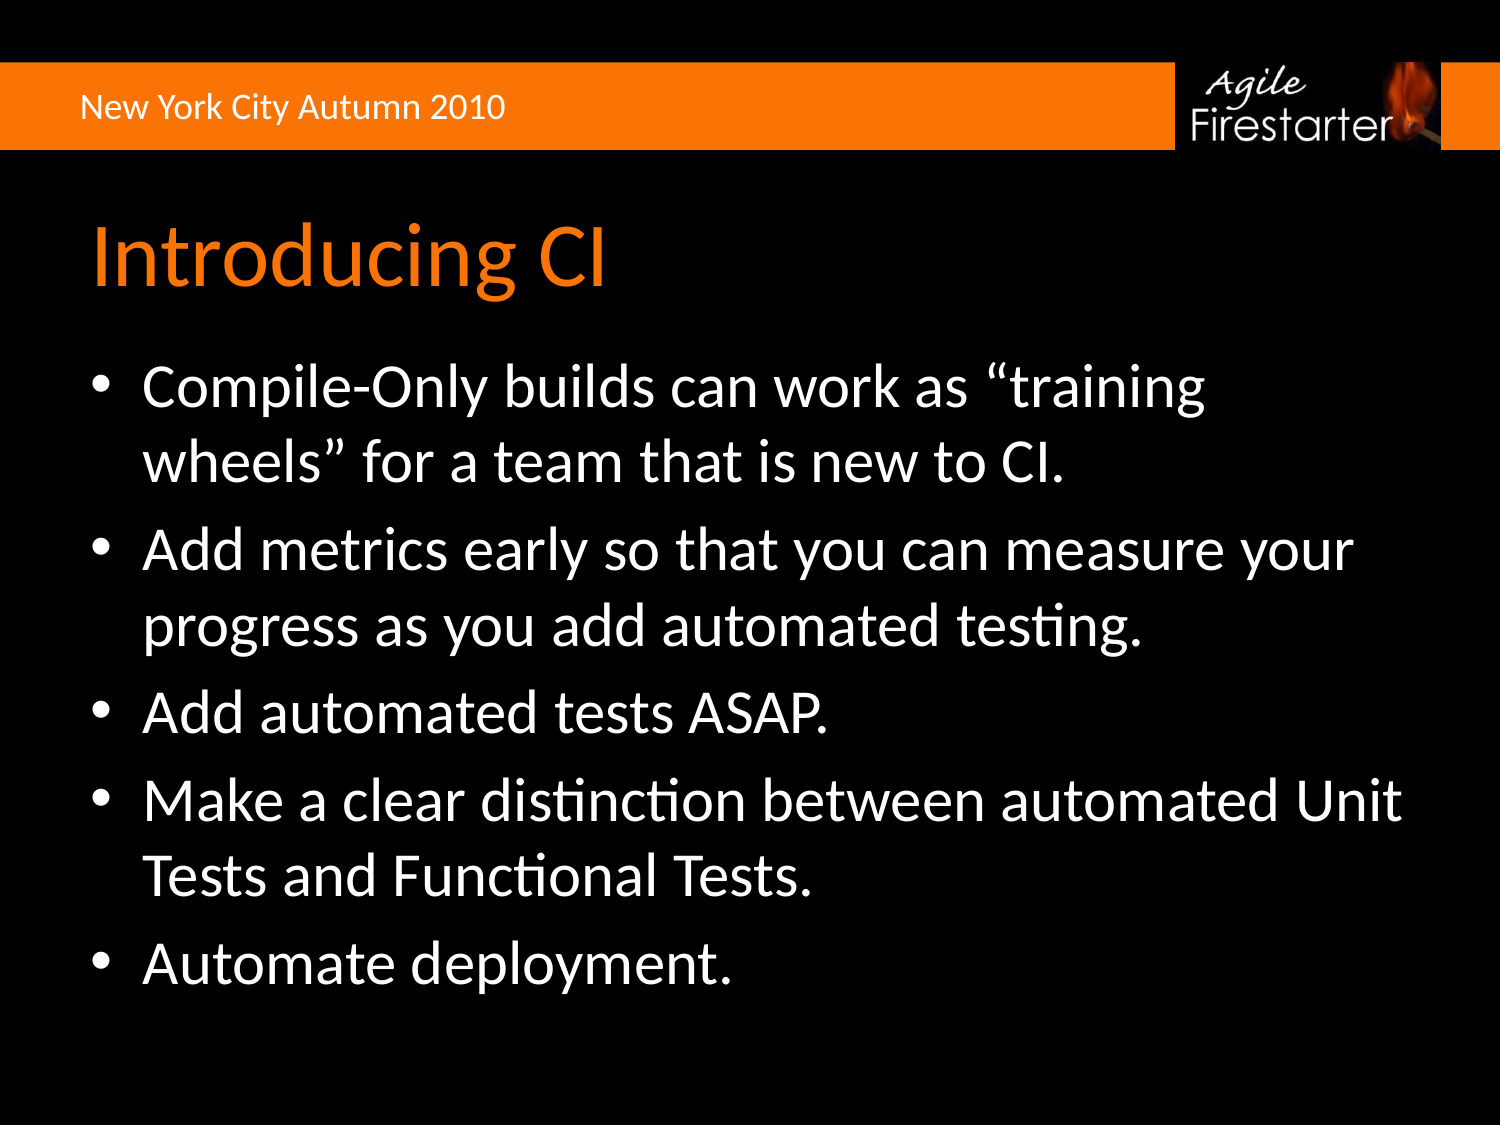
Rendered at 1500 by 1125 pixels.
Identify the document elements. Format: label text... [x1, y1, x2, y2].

title Introducing CI [75, 174, 1425, 325]
picture [1175, 62, 1441, 151]
list Compile-Only builds can work as “training wheels” for a team that is new to CI. Add metrics early so that you can measure your progress as you add automated testing. Add automated tests ASAP. Make a clear distinction between automated Unit Tests and Functional Tests. Automate deployment. [75, 337, 1425, 1005]
